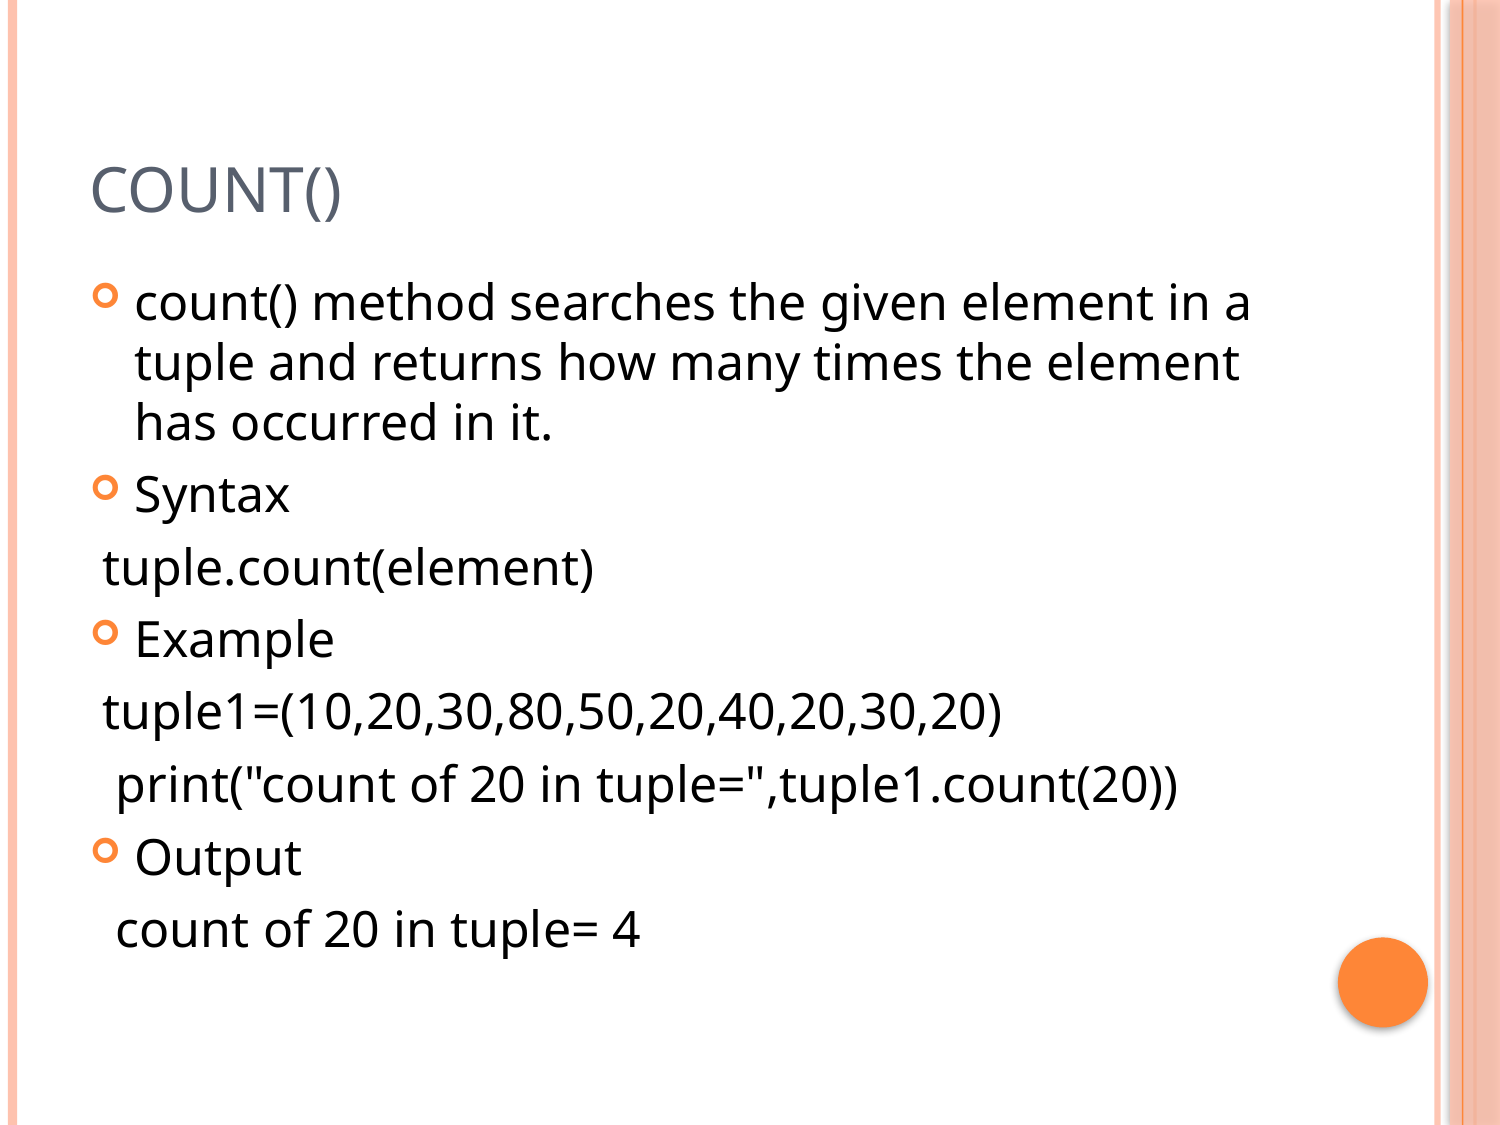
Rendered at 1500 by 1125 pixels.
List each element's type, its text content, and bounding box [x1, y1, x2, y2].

title count() [75, 45, 1300, 233]
list count() method searches the given element in a tuple and returns how many times the element has occurred in it. Syntax tuple.count(element) Example tuple1=(10,20,30,80,50,20,40,20,30,20) print("count of 20 in tuple=",tuple1.count(20)) Output count of 20 in tuple= 4 [75, 262, 1300, 1062]
